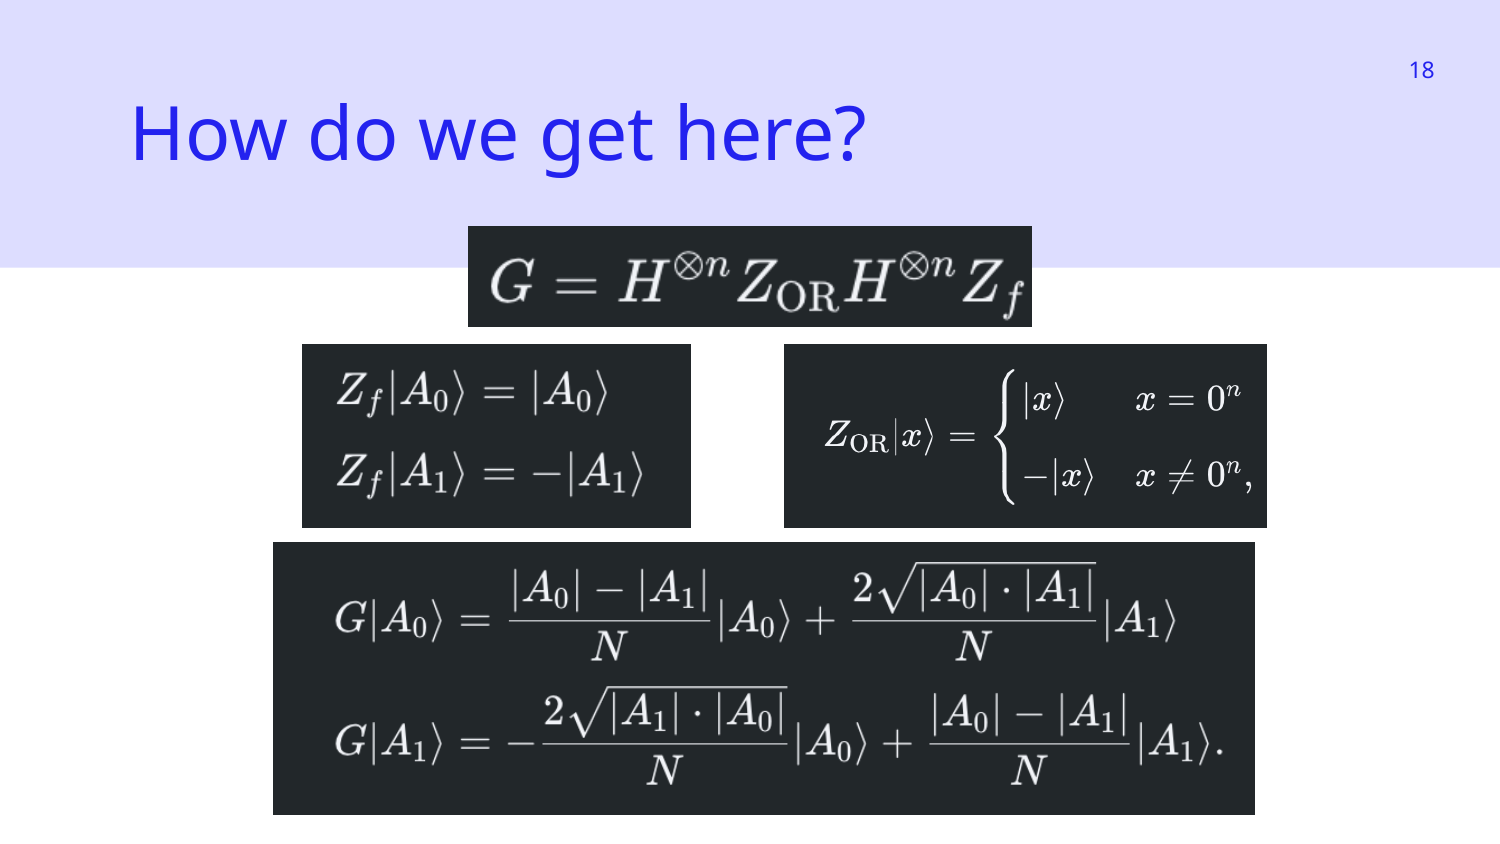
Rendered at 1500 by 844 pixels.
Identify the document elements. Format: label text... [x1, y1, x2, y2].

picture [468, 226, 1032, 328]
picture [784, 344, 1267, 528]
picture [302, 344, 692, 528]
subtitle How do we get here? [129, 85, 1020, 209]
picture [273, 541, 1255, 815]
slide_number ‹#› [1392, 41, 1450, 71]
